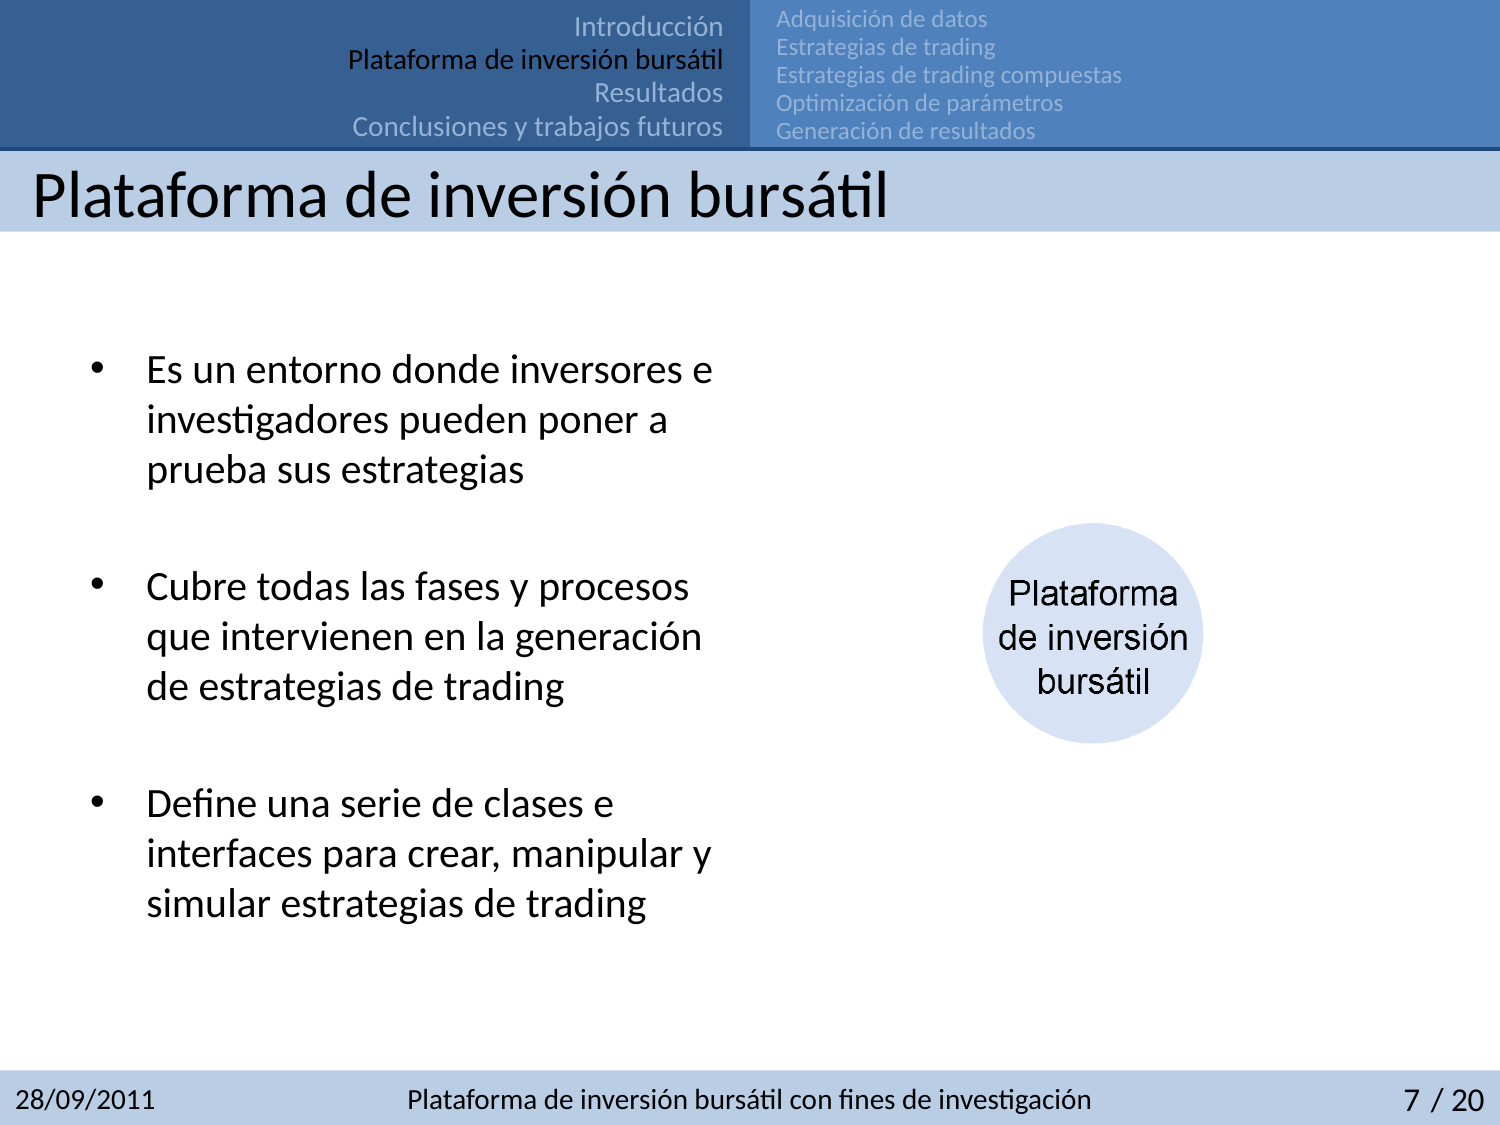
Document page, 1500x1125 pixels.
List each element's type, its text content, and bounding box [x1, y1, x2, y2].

text_box Plataforma de inversión bursátil [0, 50, 739, 84]
list Es un entorno donde inversores e investigadores pueden poner a prueba sus estrategias Cubre todas las fases y procesos que intervienen en la generación de estrategias de trading Define una serie de clases e interfaces para crear, manipular y simular estrategias de trading [75, 262, 738, 1005]
text_box Adquisición de datos [761, 0, 1500, 41]
text_box Introducción [0, 0, 739, 50]
text_box Optimización de parámetros [761, 79, 1500, 107]
title Plataforma de inversión bursátil [17, 149, 1483, 232]
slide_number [0, 1070, 350, 1125]
text_box Resultados [0, 84, 739, 99]
text_box Generación de resultados [761, 107, 1500, 152]
text_box Estrategias de trading [761, 41, 1500, 69]
footer Plataforma de inversión bursátil con fines de investigación [360, 1070, 1140, 1125]
slide_number 7 [1149, 1070, 1436, 1125]
text_box Conclusiones y trabajos futuros [0, 99, 739, 150]
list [762, 302, 1426, 966]
text_box Estrategias de trading compuestas [761, 69, 1500, 79]
